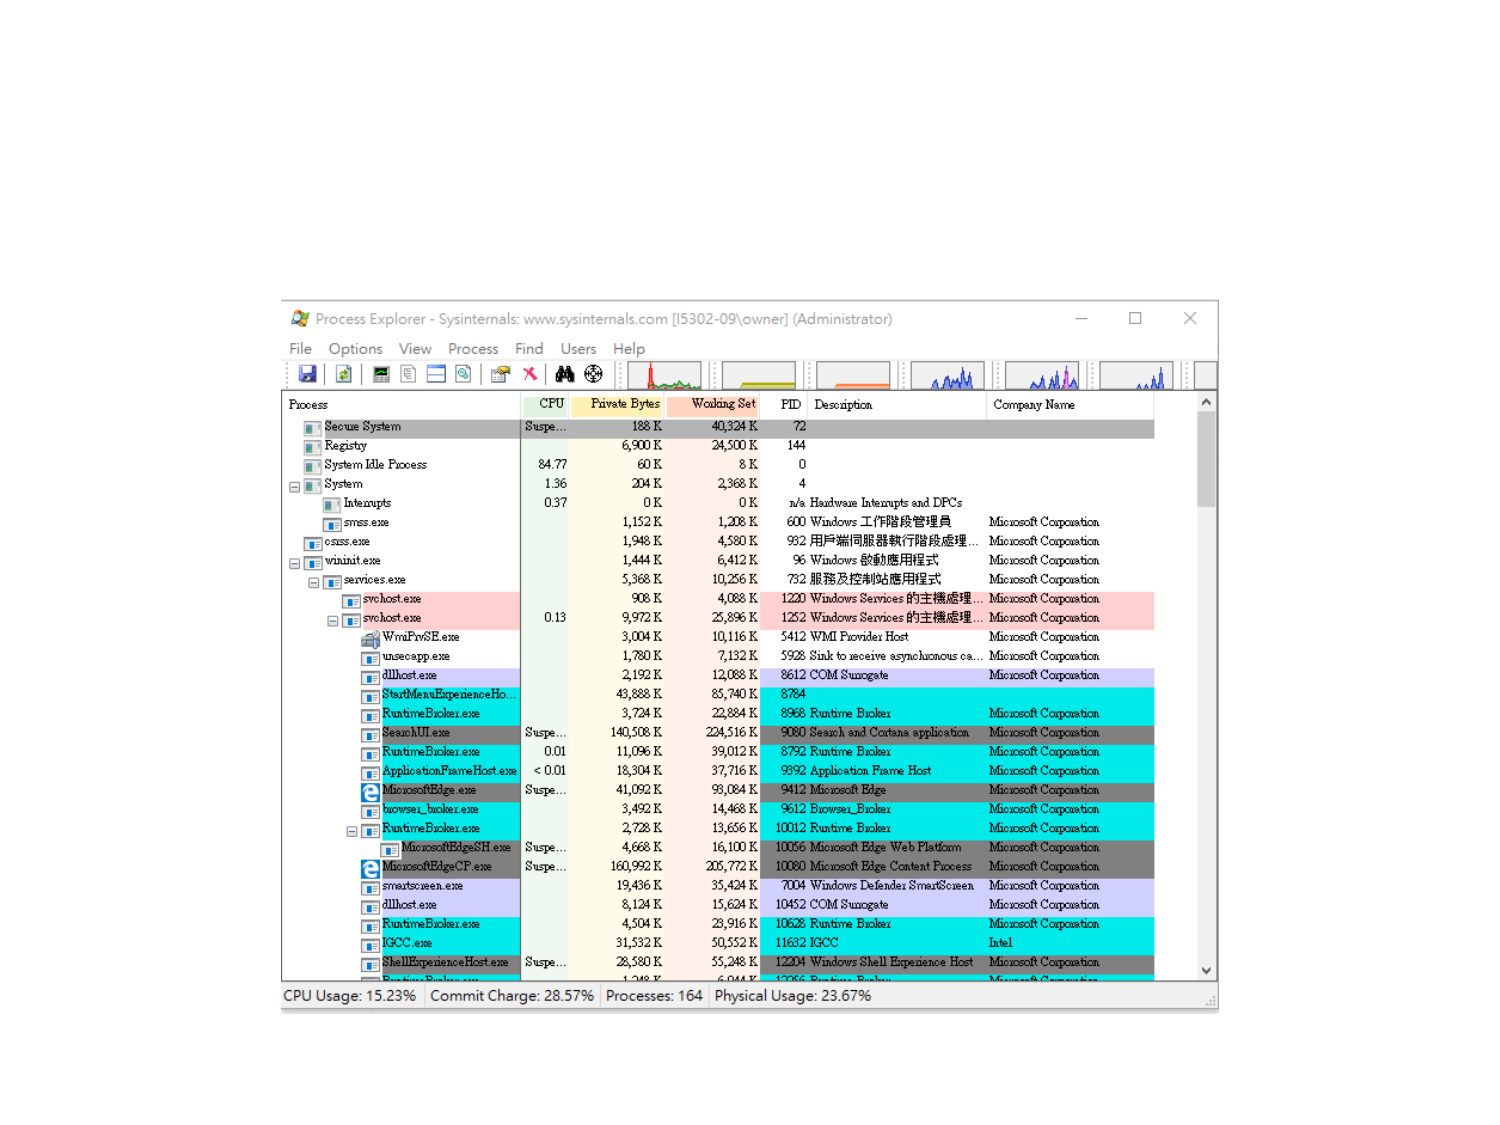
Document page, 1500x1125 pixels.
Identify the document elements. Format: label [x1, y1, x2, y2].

list [281, 299, 1219, 1014]
